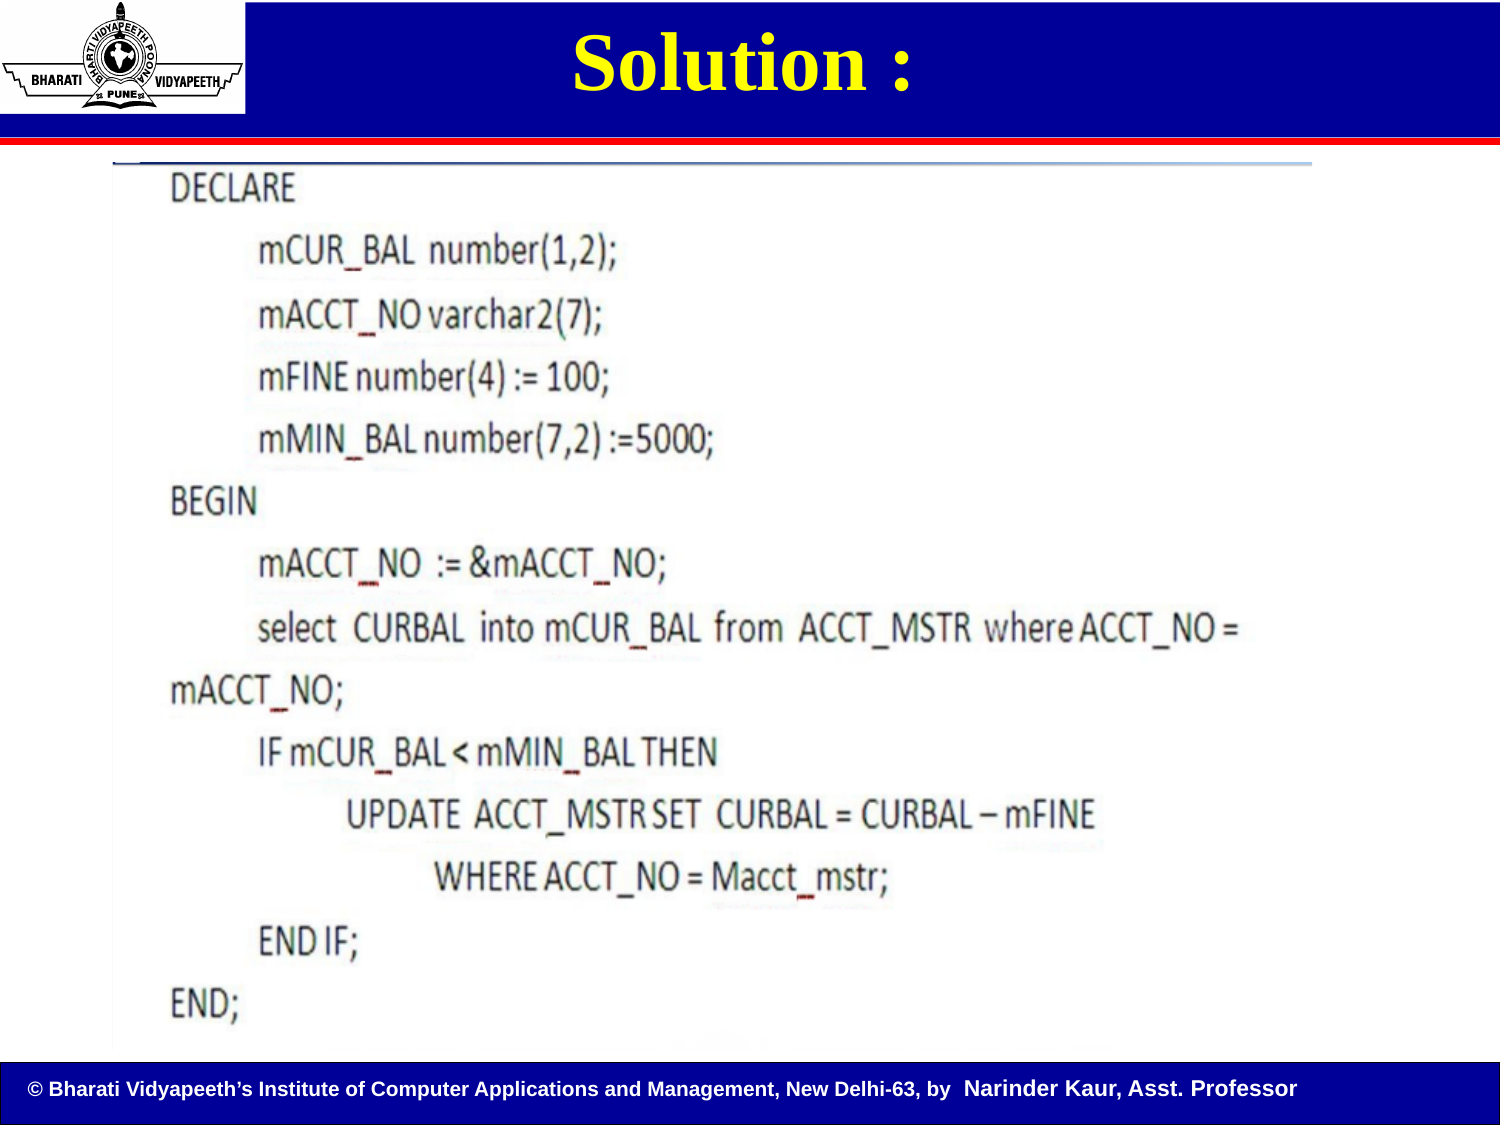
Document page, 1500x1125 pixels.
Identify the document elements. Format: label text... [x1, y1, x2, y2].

picture [2, 2, 243, 109]
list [112, 162, 1313, 1051]
text_box Solution : [543, 0, 1025, 115]
